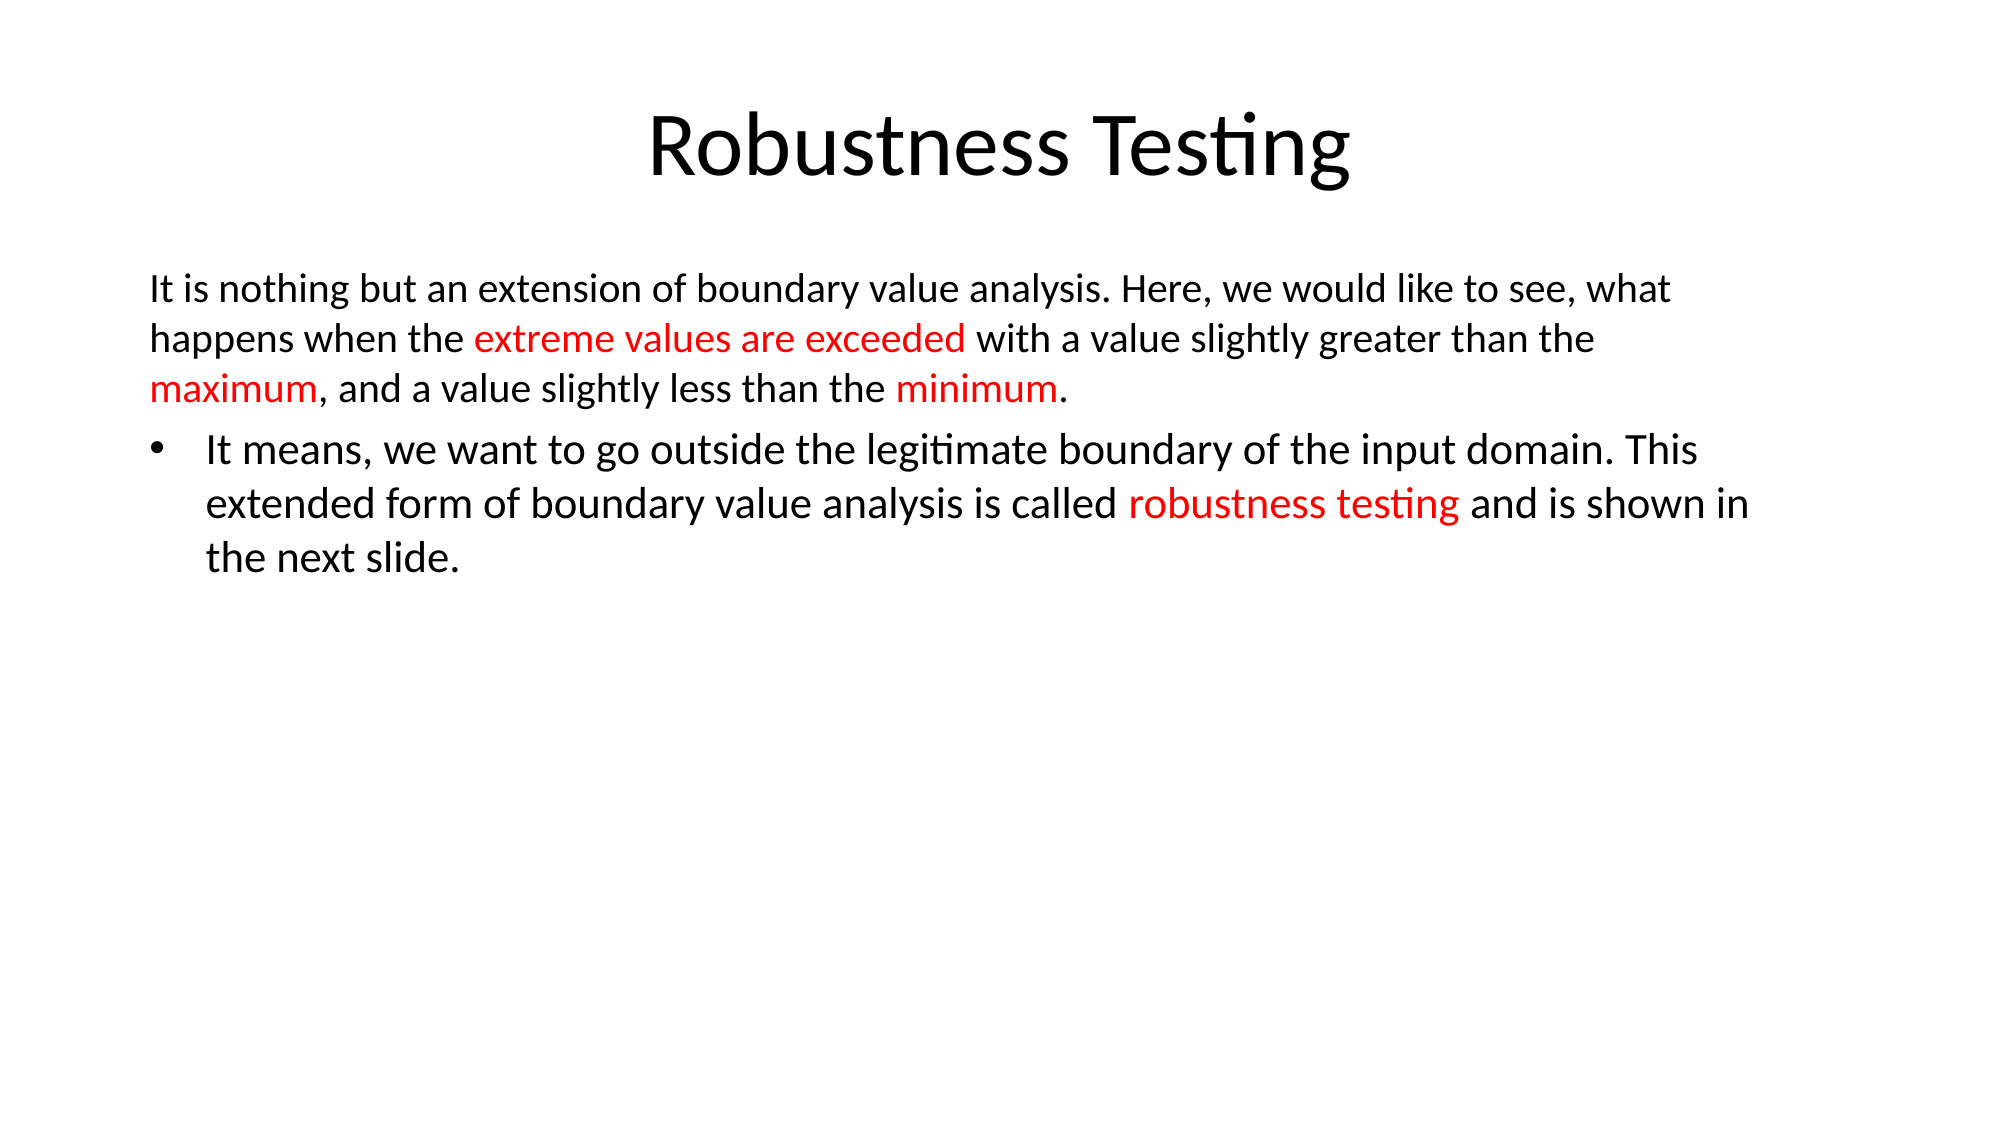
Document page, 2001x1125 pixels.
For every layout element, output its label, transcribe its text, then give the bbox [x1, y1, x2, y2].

title Robustness Testing [99, 44, 1901, 233]
list It is nothing but an extension of boundary value analysis. Here, we would like to see, what happens when the extreme values are exceeded with a value slightly greater than the maximum, and a value slightly less than the minimum. It means, we want to go outside the legitimate boundary of the input domain. This extended form of boundary value analysis is called robustness testing and is shown in the next slide. [134, 253, 1789, 1097]
